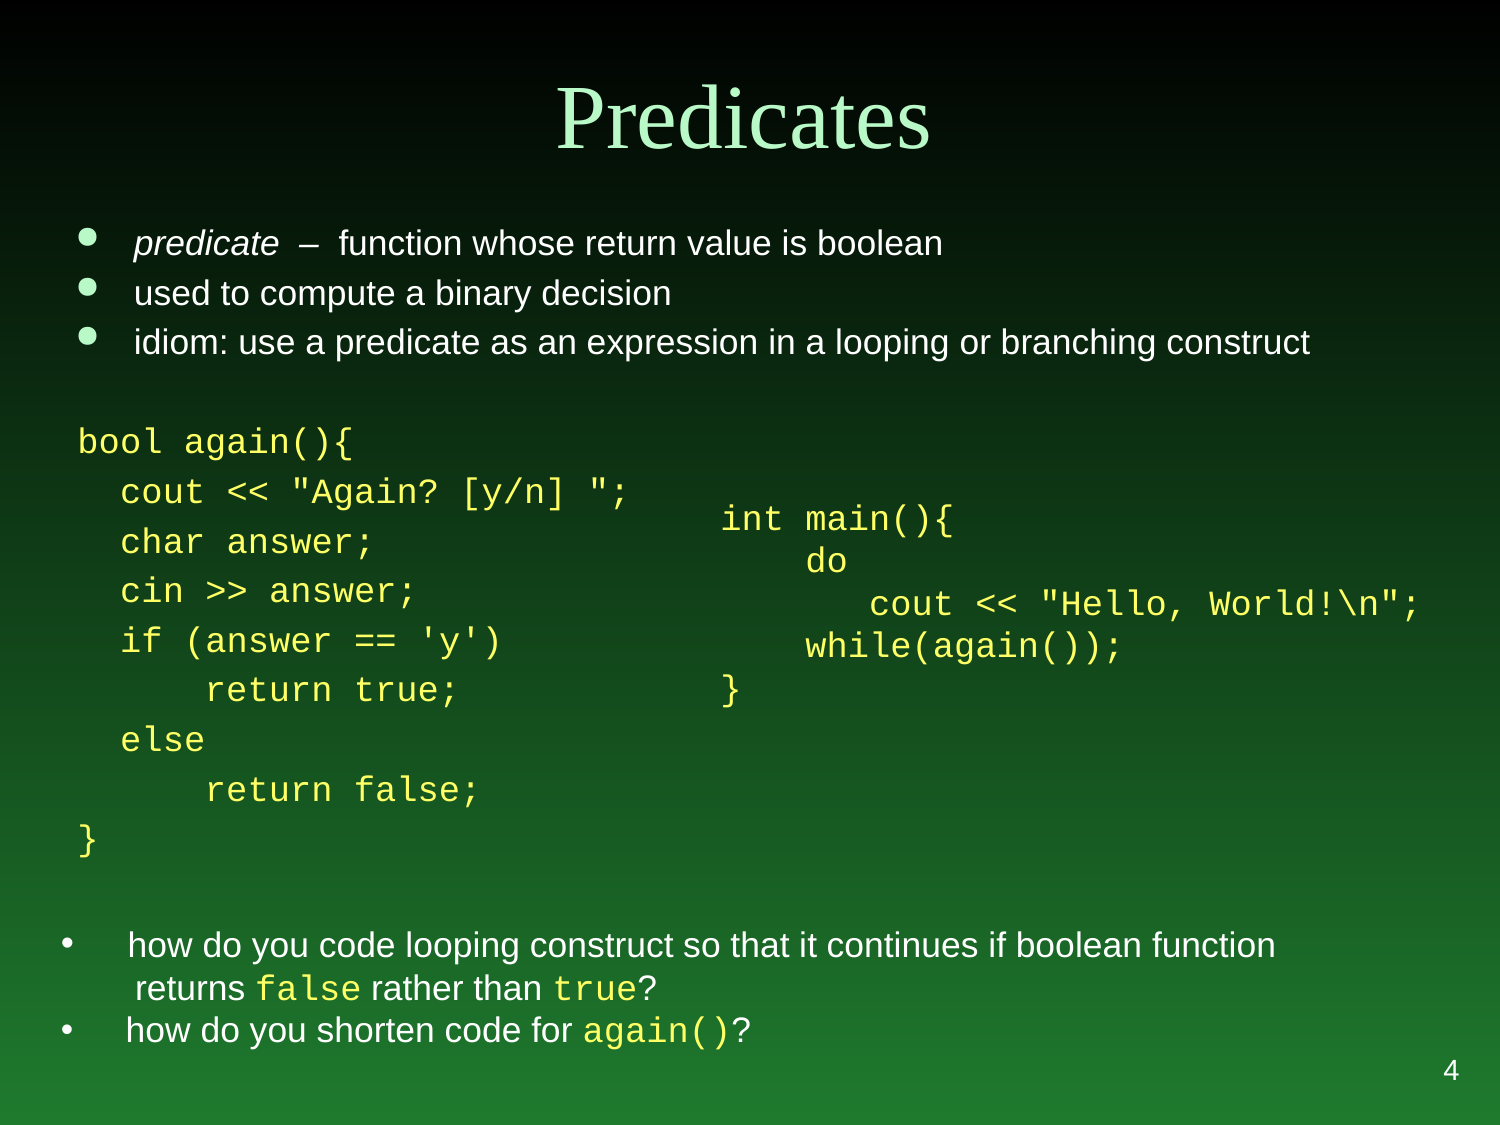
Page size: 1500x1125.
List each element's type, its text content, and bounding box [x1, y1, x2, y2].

list predicate – function whose return value is boolean used to compute a binary decision idiom: use a predicate as an expression in a looping or branching construct bool again(){ cout << "Again? [y/n] "; char answer; cin >> answer; if (answer == 'y') return true; else return false; } [62, 212, 1463, 988]
text_box int main(){ do cout << "Hello, World!\n"; while(again()); } [705, 487, 1458, 715]
slide_number 4 [1274, 1024, 1475, 1113]
title Predicates [99, 37, 1388, 175]
text_box how do you code looping construct so that it continues if boolean function returns false rather than true? how do you shorten code for again()? [46, 912, 1292, 1058]
